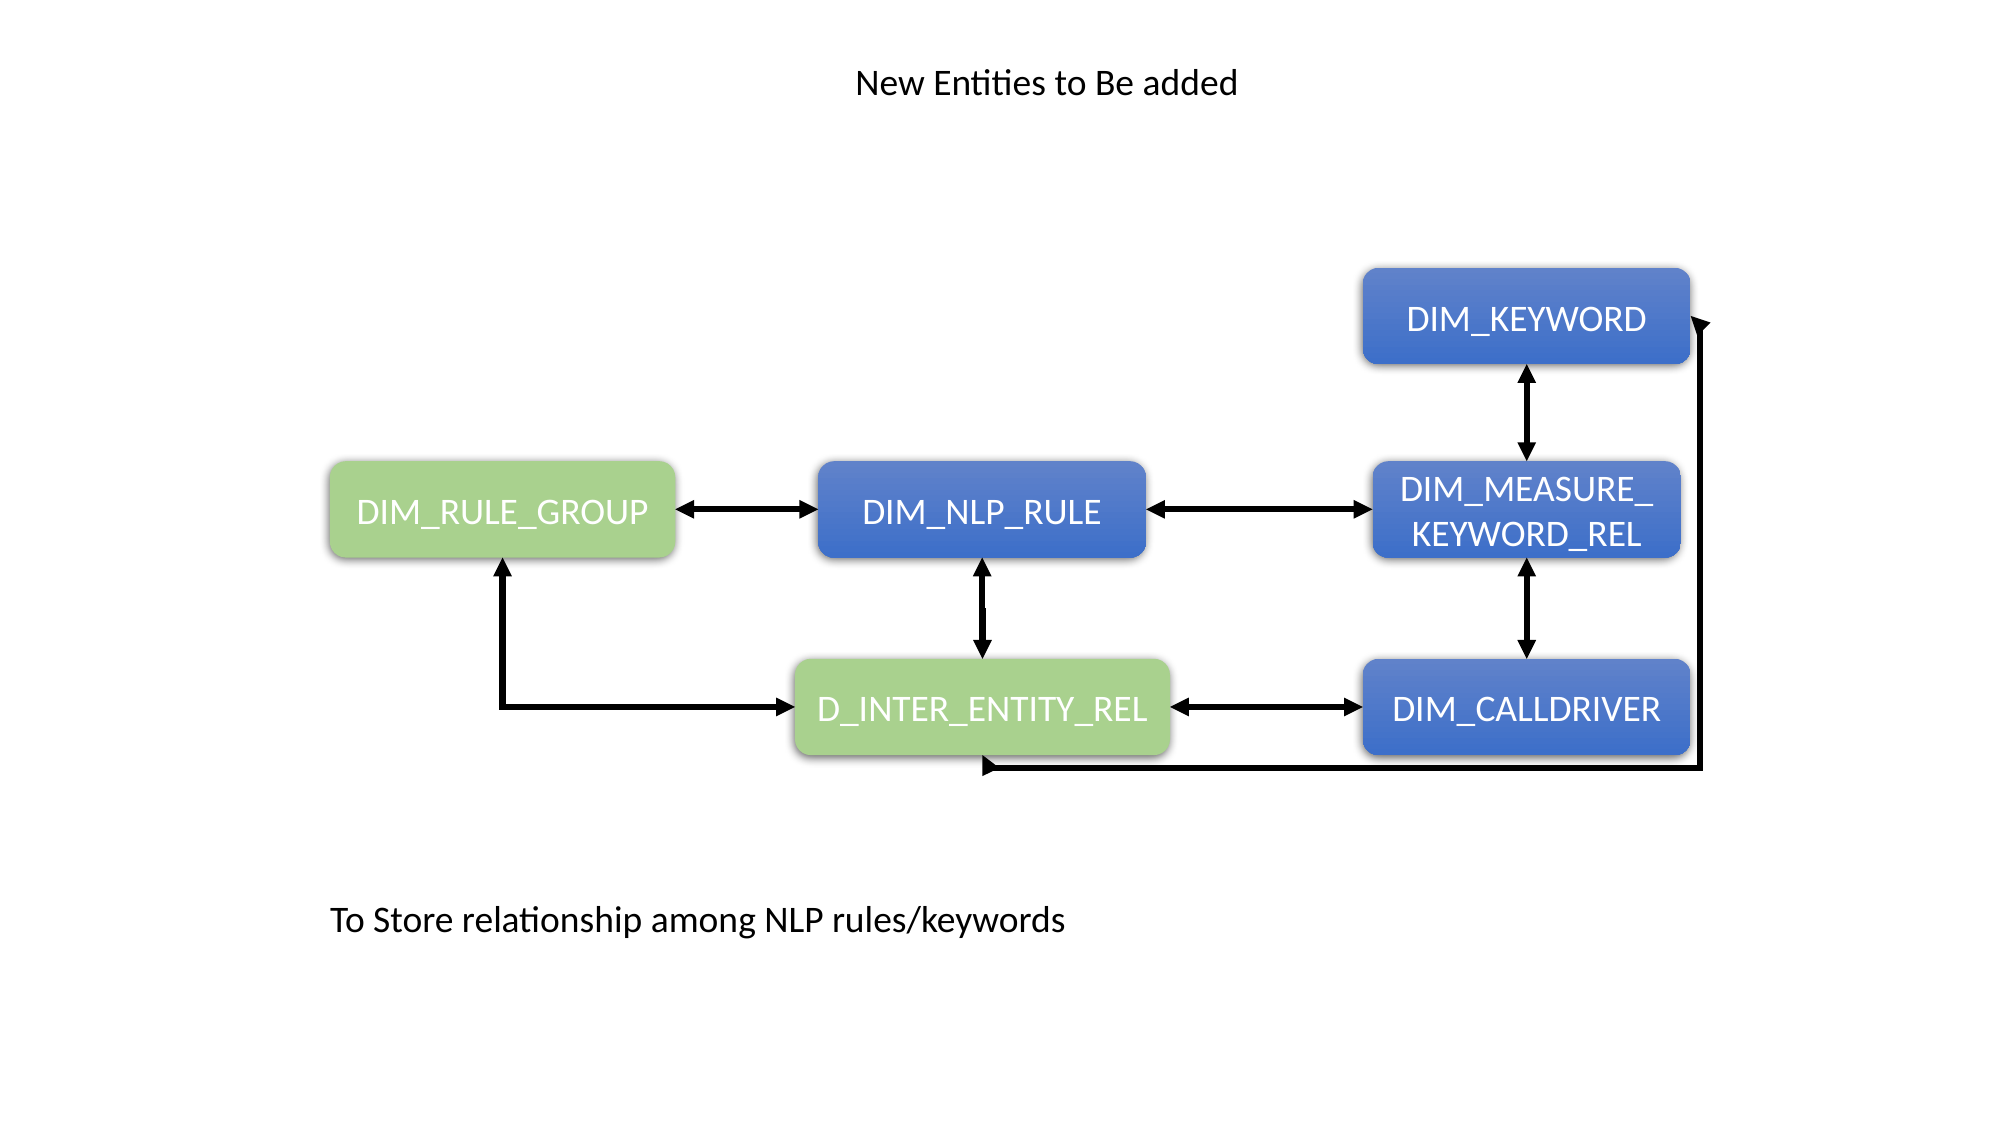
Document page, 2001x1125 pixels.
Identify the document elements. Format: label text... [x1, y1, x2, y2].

text_box DIM_RULE_GROUP [329, 461, 676, 558]
text_box To Store relationship among NLP rules/keywords [315, 887, 1082, 948]
text_box D_INTER_ENTITY_REL [794, 658, 1116, 756]
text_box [574, 486, 724, 779]
text_box DIM_NLP_RULE [818, 461, 1116, 558]
text_box DIM_MEASURE_KEYWORD_REL [1557, 461, 1682, 558]
text_box DIM_KEYWORD [1557, 267, 1691, 365]
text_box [1116, 181, 1557, 890]
text_box New Entities to Be added [840, 50, 1255, 111]
text_box DIM_CALLDRIVER [1557, 658, 1691, 756]
